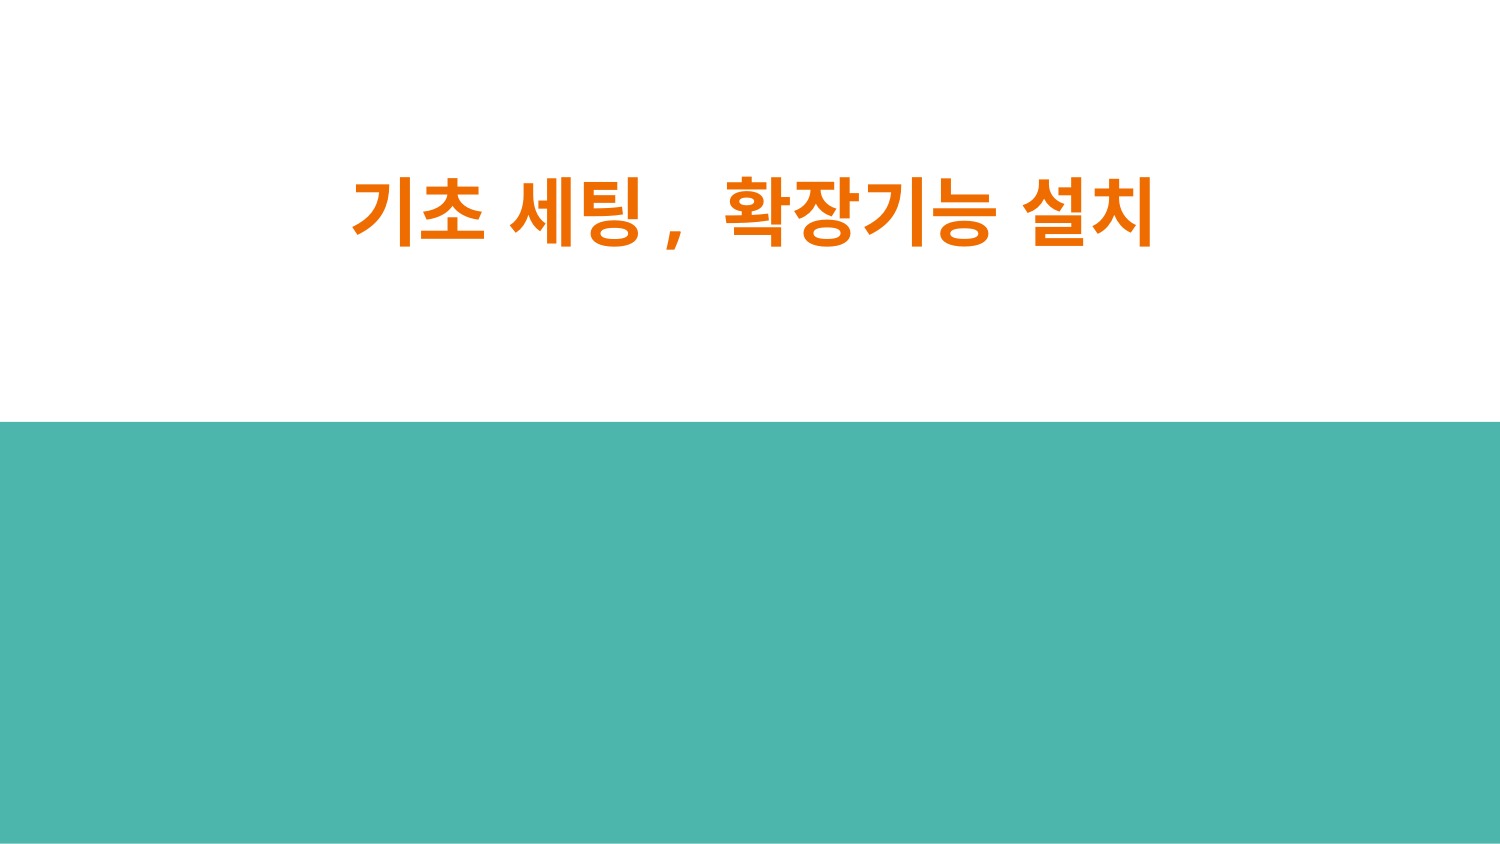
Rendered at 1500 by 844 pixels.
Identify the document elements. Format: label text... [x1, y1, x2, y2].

title 기초 세팅, 확장기능 설치 [51, 133, 1458, 289]
